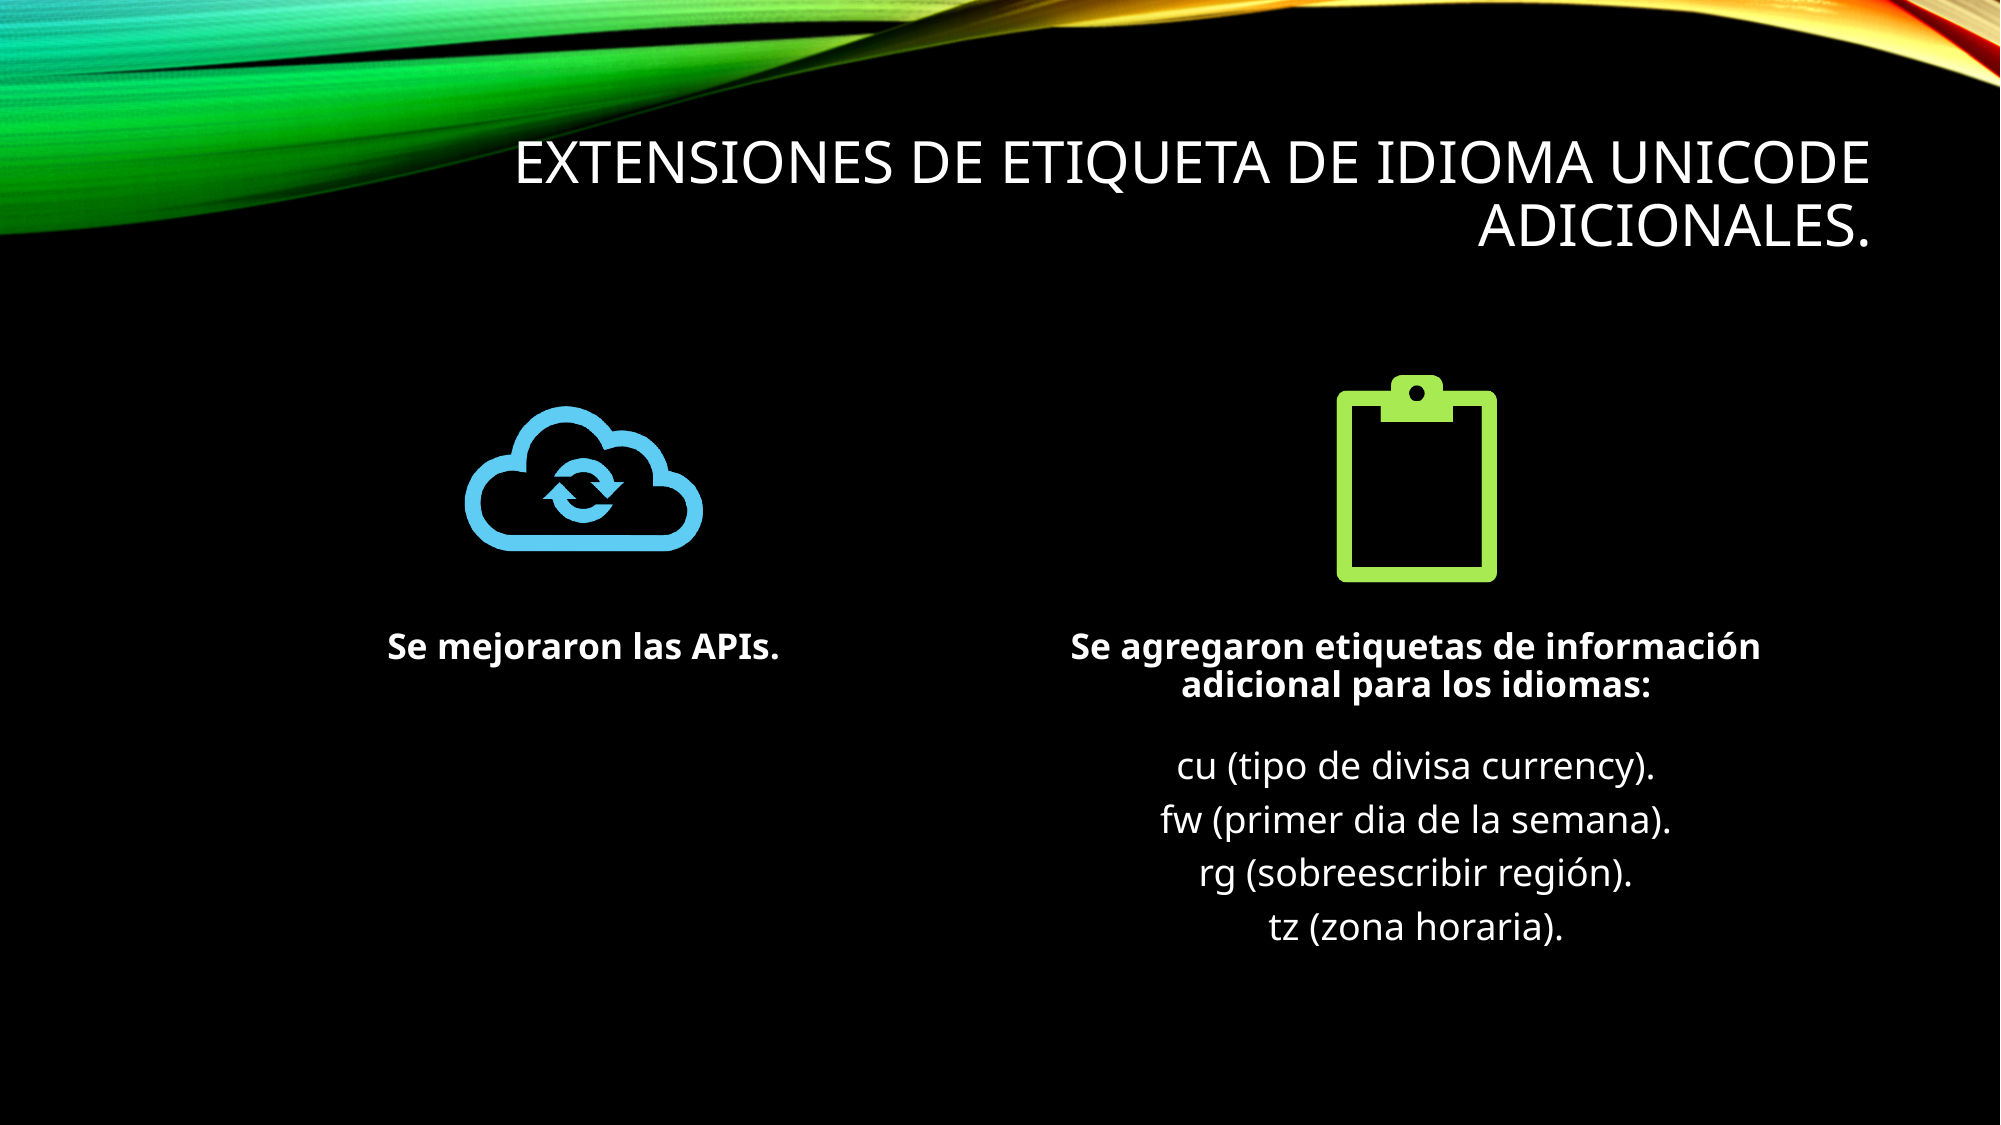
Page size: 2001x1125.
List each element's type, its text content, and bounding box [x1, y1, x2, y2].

title Extensiones de etiqueta de idioma UNICODE adicionales. [474, 125, 1888, 337]
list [112, 337, 1888, 980]
picture [0, 0, 2000, 237]
